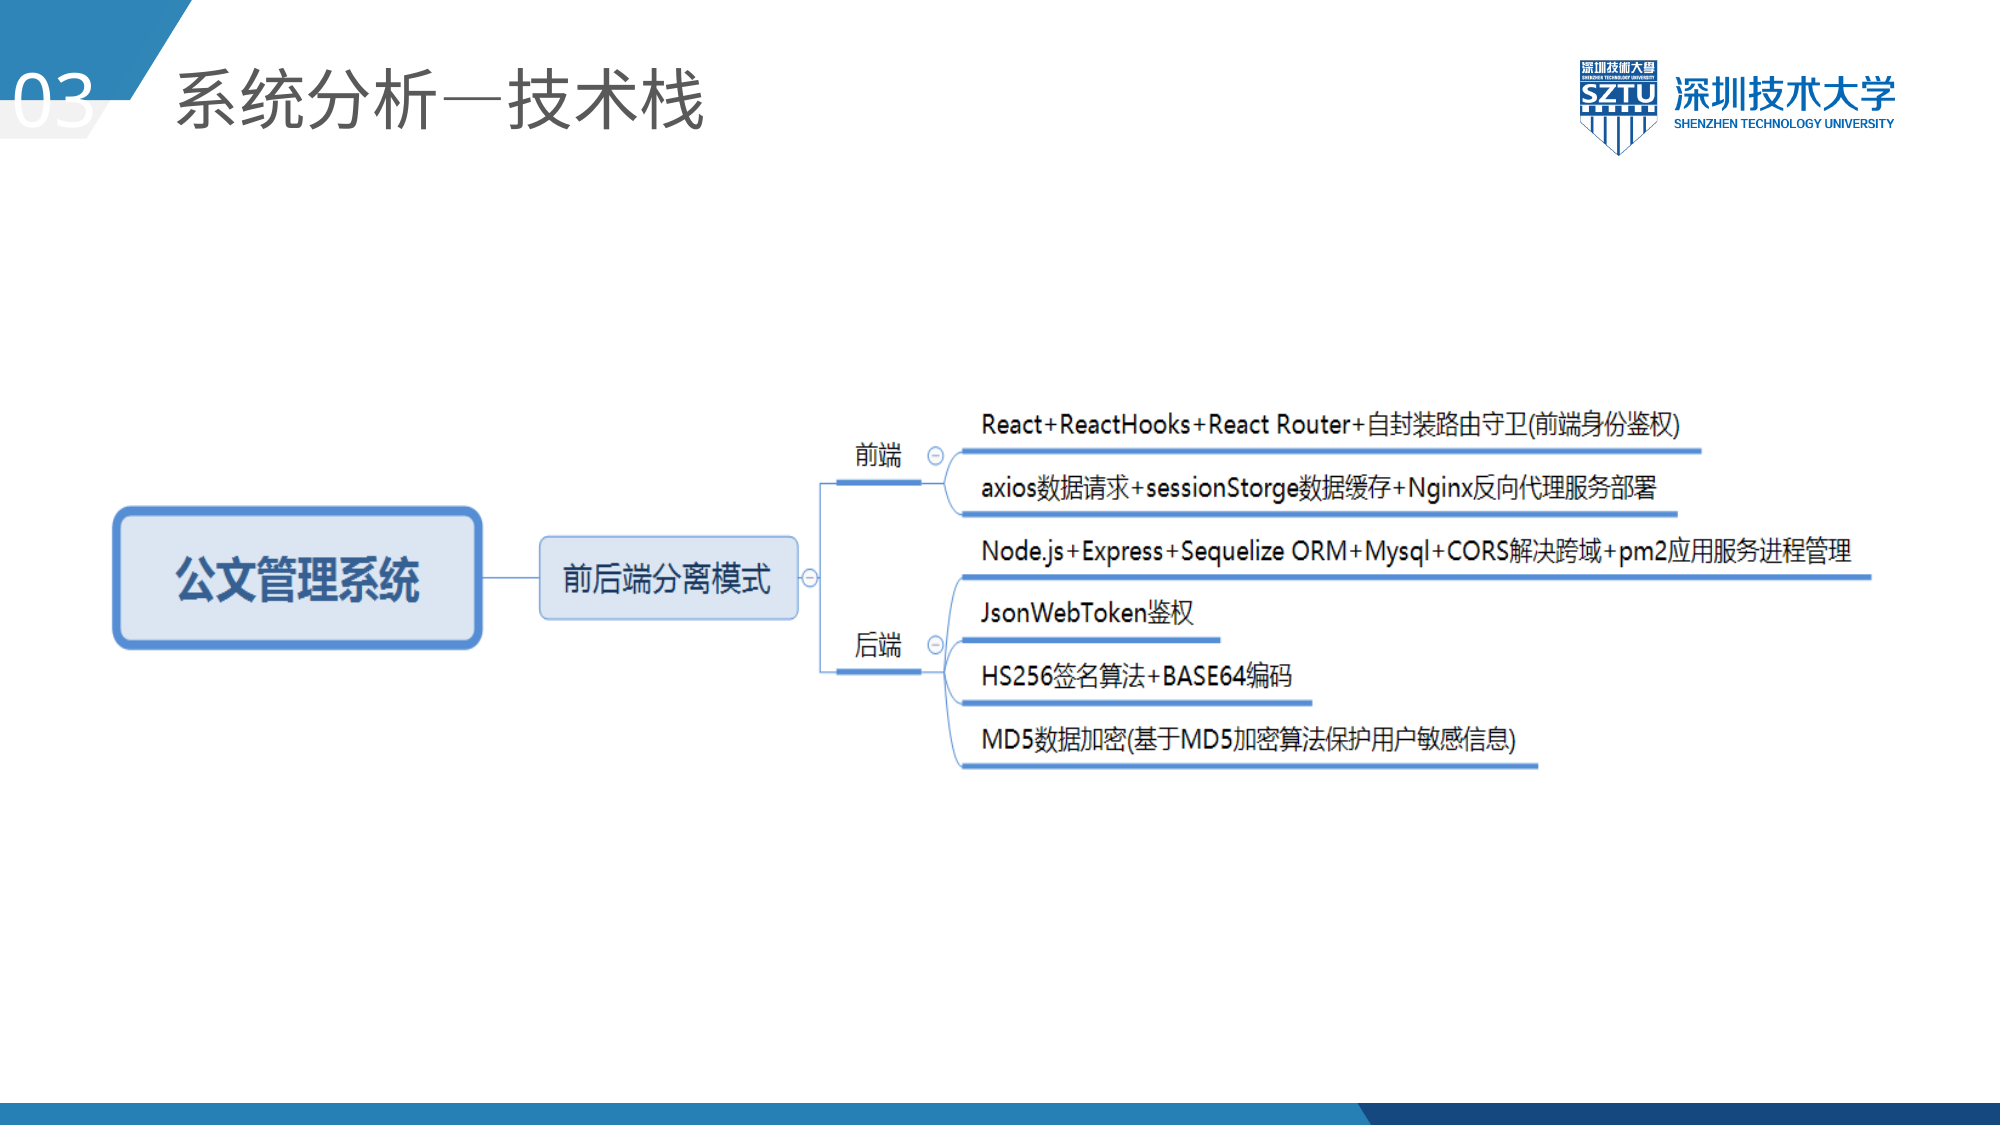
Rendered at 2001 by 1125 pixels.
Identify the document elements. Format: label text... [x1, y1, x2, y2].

text_box 03 [0, 45, 113, 150]
text_box 系统分析—技术栈 [157, 50, 991, 145]
text_box [0, 0, 194, 102]
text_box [0, 1103, 2000, 1125]
picture [78, 258, 1922, 867]
picture [1522, 10, 1959, 208]
